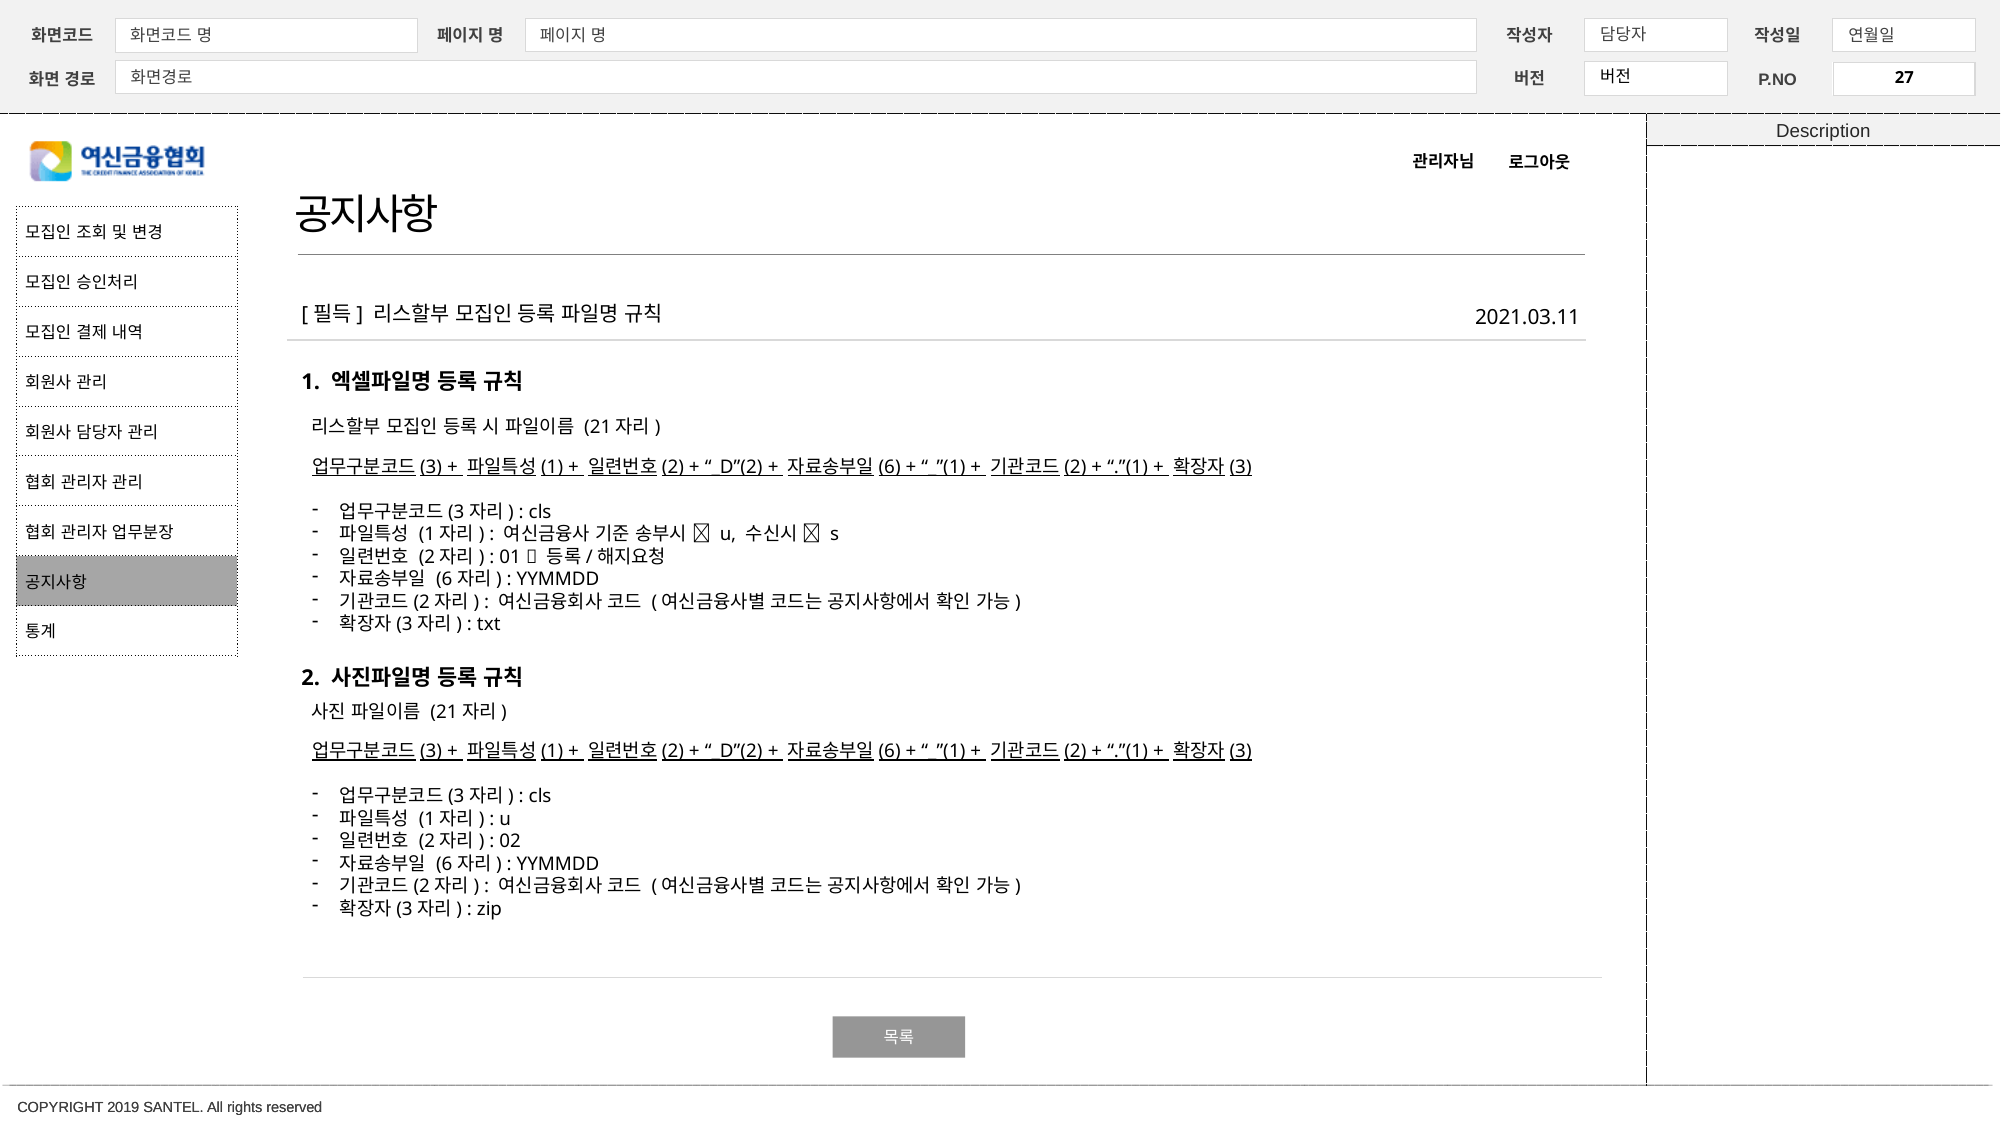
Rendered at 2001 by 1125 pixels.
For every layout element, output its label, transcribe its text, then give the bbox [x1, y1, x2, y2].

text_box 목록 [831, 1014, 967, 1060]
text_box 2021.03.11 [1460, 296, 1600, 337]
table_header 모집인 조회 및 변경 [16, 206, 237, 256]
text_box 업무구분코드(3) + 파일특성(1) + 일련번호(2) + “_D”(2) + 자료송부일(6) + “_”(1) + 기관코드(2) + “.”(1) + 확장자(3) 업무구분코드(3자리) : cls 파일특성 (1자리) : u 일련번호 (2자리) : 02 자료송부일 (6자리) : YYMMDD 기관코드(2자리) : 여신금융회사 코드 (여신금융사별 코드는 공지사항에서 확인 가능) 확장자(3자리) : zip [297, 731, 1586, 927]
table_cell 회원사 관리 [16, 356, 237, 406]
table_cell 협회 관리자 업무분장 [16, 506, 237, 556]
text_box [필득] 리스할부 모집인 등록 파일명 규칙 [286, 293, 1085, 333]
table_cell 협회 관리자 관리 [16, 456, 237, 506]
table_cell 공지사항 [16, 556, 237, 606]
picture [15, 129, 224, 196]
table_cell 모집인 승인처리 [16, 256, 237, 306]
text_box 1. 엑셀파일명 등록 규칙 [286, 360, 576, 402]
text_box 로그아웃 [1507, 144, 1603, 179]
text_box 2. 사진파일명 등록 규칙 [286, 656, 576, 697]
text_box 공지사항 [279, 179, 646, 245]
text_box 관리자님 [1398, 143, 1507, 179]
text_box 업무구분코드(3) + 파일특성(1) + 일련번호(2) + “_D”(2) + 자료송부일(6) + “_”(1) + 기관코드(2) + “.”(1) + 확장자(3) 업무구분코드(3자리) : cls 파일특성 (1자리) : 여신금융사 기준 송부시  u, 수신시  s 일련번호 (2자리) : 01  등록/해지요청 자료송부일 (6자리) : YYMMDD 기관코드(2자리) : 여신금융회사 코드 (여신금융사별 코드는 공지사항에서 확인 가능) 확장자(3자리) : txt [297, 447, 1586, 642]
text_box 리스할부 모집인 등록 시 파일이름 (21자리) [297, 407, 722, 445]
table_cell 통계 [16, 606, 237, 656]
table_cell 회원사 담당자 관리 [16, 406, 237, 456]
text_box 사진 파일이름 (21자리) [297, 692, 722, 731]
table_cell 모집인 결제 내역 [16, 306, 237, 356]
